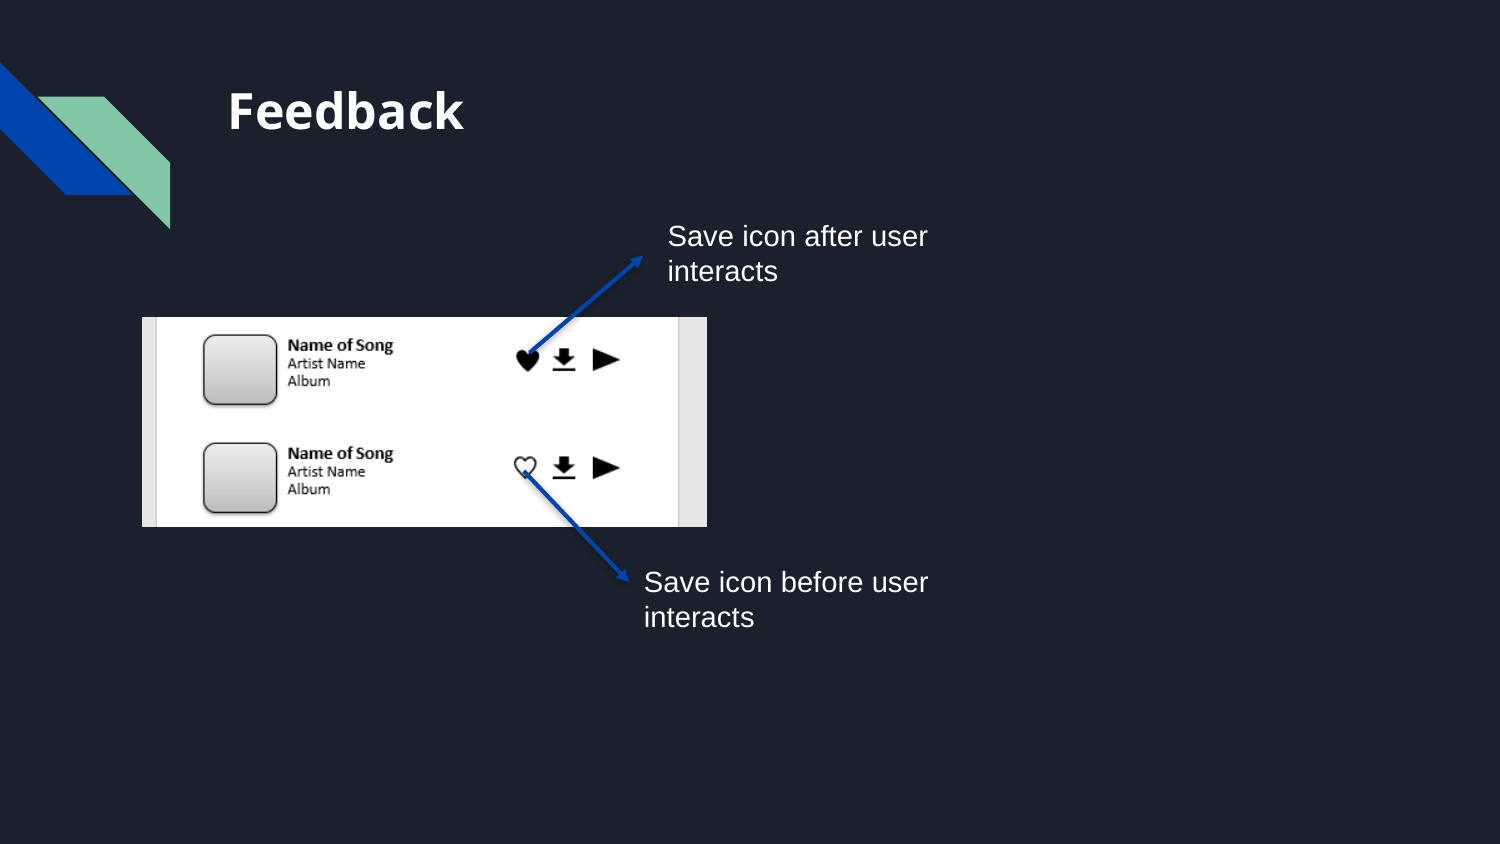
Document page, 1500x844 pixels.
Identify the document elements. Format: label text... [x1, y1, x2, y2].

picture [142, 317, 707, 527]
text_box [529, 255, 644, 353]
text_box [523, 470, 630, 583]
title Feedback [212, 64, 1368, 215]
text_box Save icon after user interacts [652, 210, 1000, 295]
text_box Save icon before user interacts [629, 556, 977, 641]
